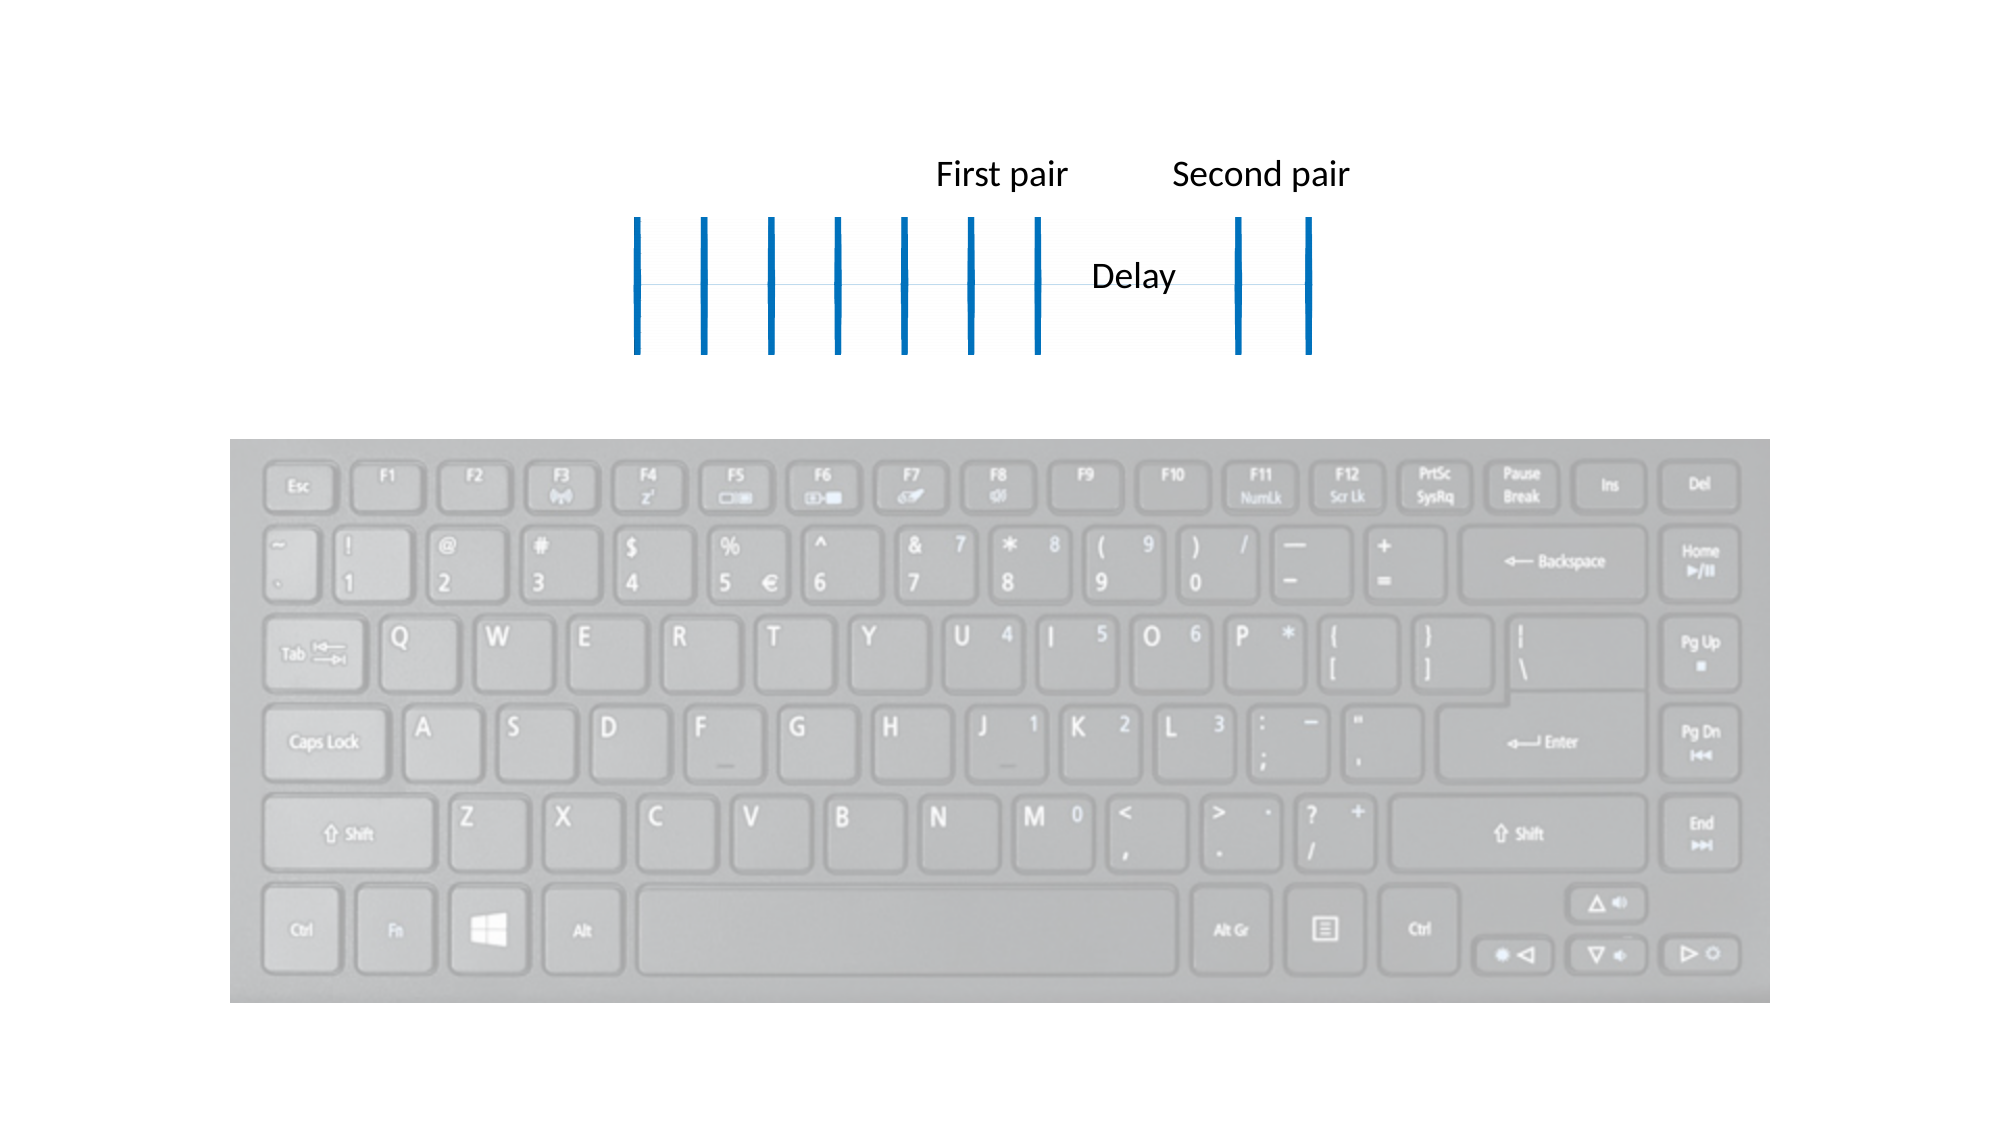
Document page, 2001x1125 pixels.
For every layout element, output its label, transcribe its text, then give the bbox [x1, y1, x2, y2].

text_box Second pair [1157, 141, 1366, 202]
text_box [632, 216, 1314, 355]
text_box First pair [921, 141, 1092, 202]
picture [230, 439, 1770, 1003]
